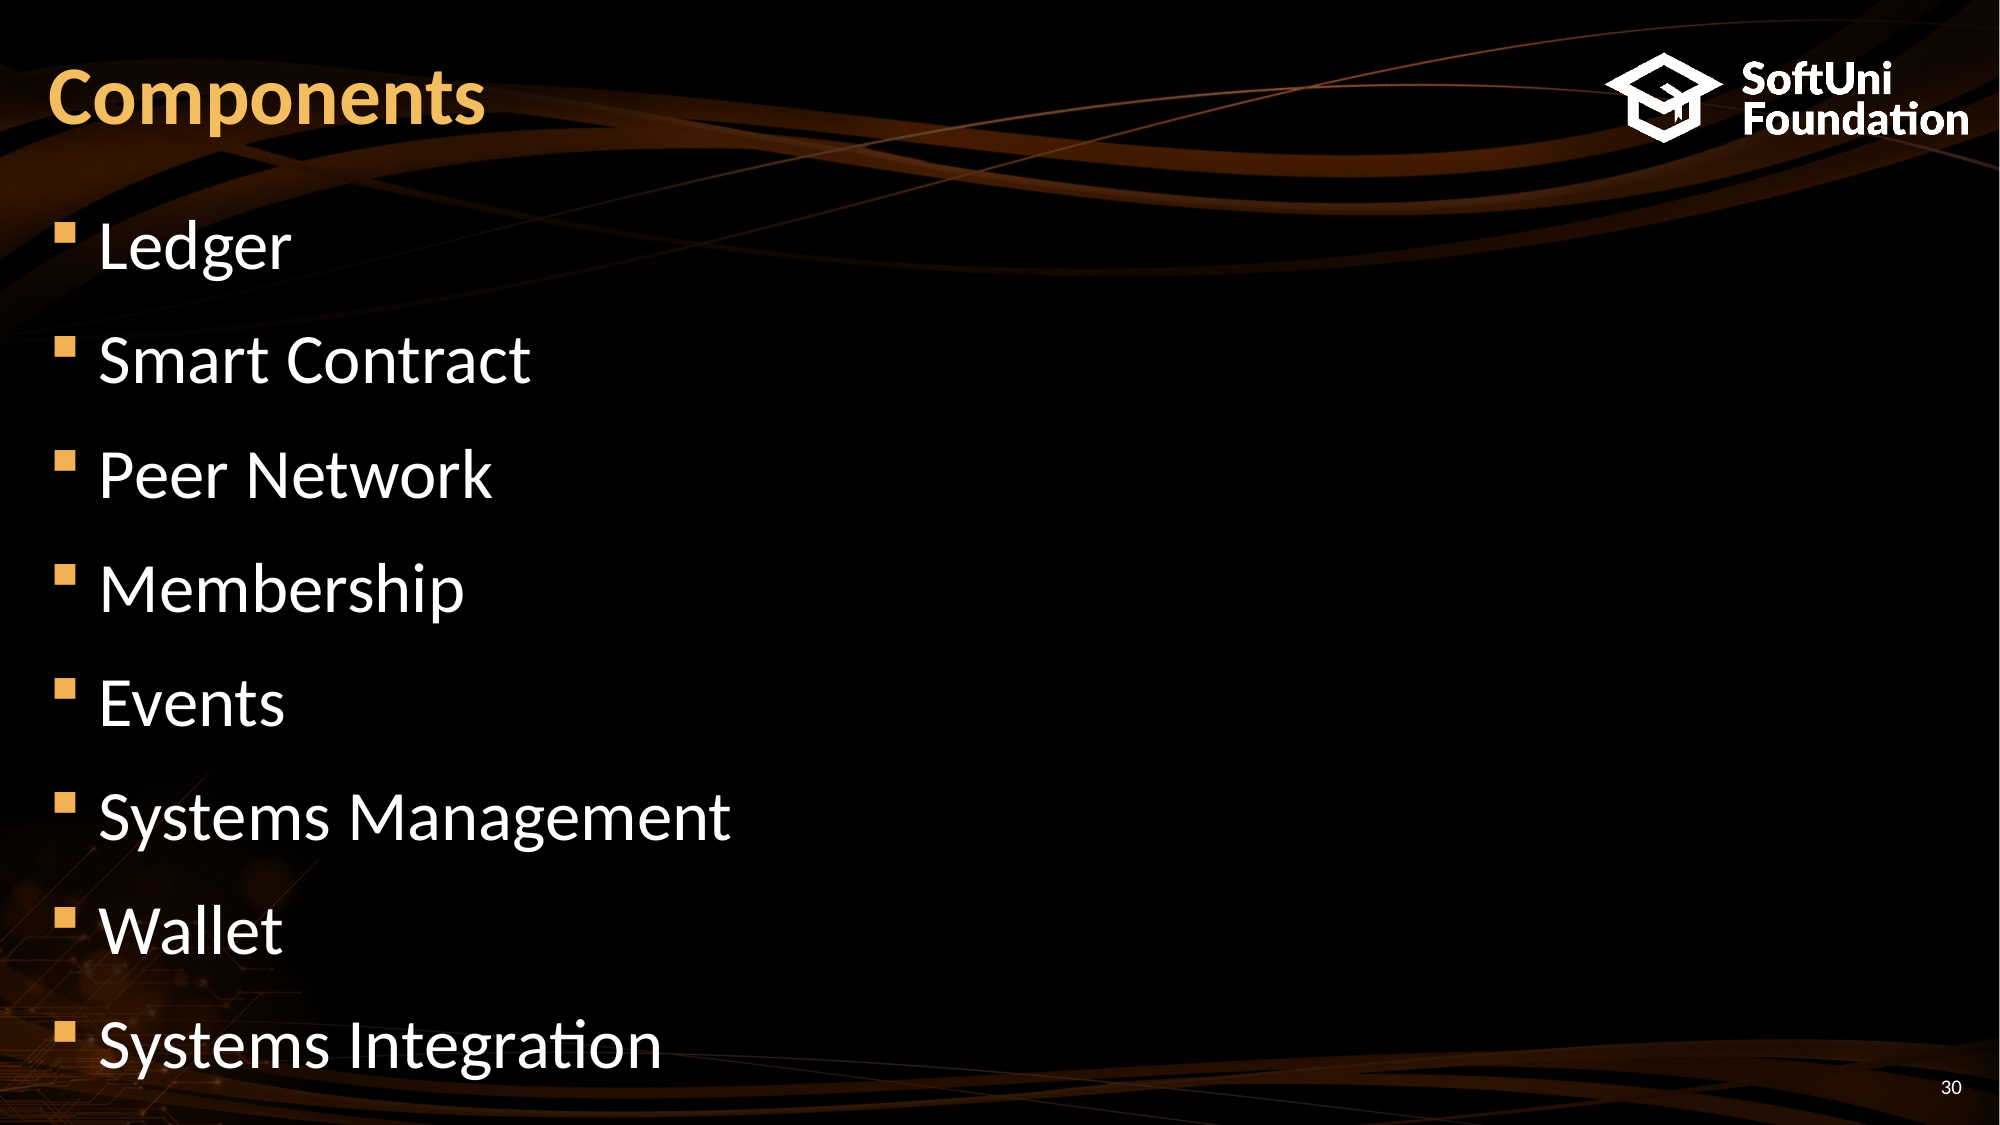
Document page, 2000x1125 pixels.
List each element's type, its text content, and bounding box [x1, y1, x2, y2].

list Ledger Smart Contract Peer Network Membership Events Systems Management Wallet Systems Integration [31, 188, 1968, 1103]
title Components [30, 6, 1602, 189]
picture [0, 0, 2000, 1125]
